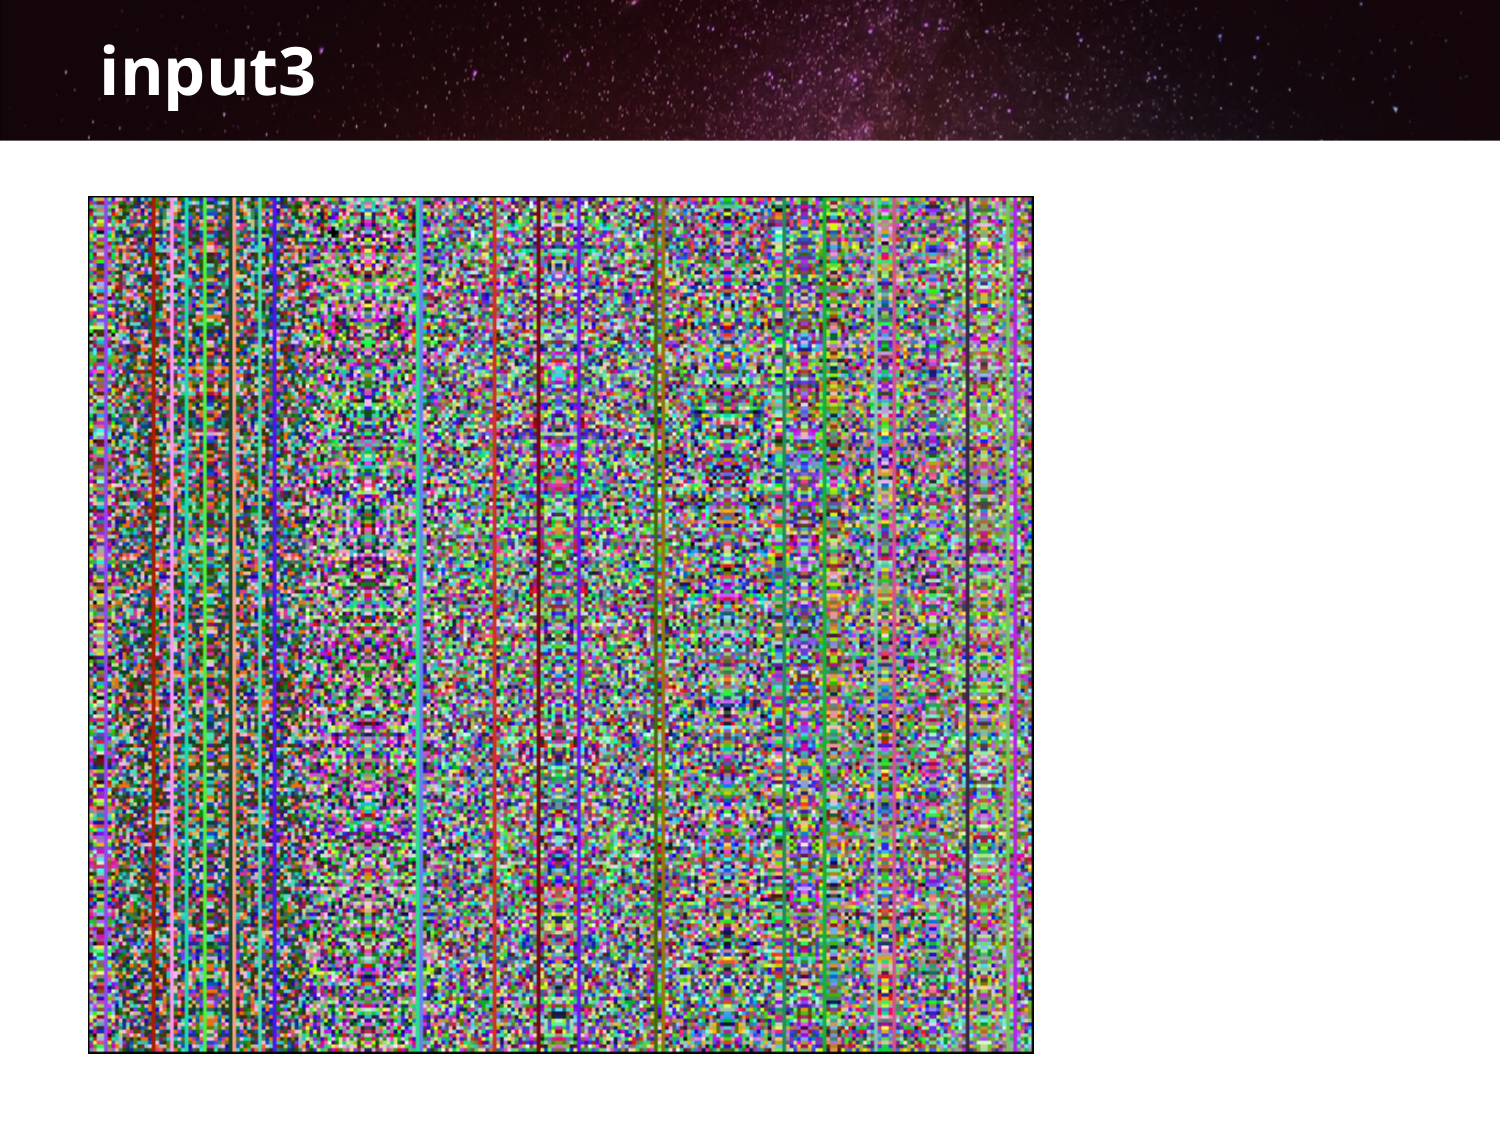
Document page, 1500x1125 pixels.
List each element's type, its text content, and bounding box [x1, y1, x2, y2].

picture [88, 196, 1034, 1054]
title input3 [84, 8, 1421, 139]
